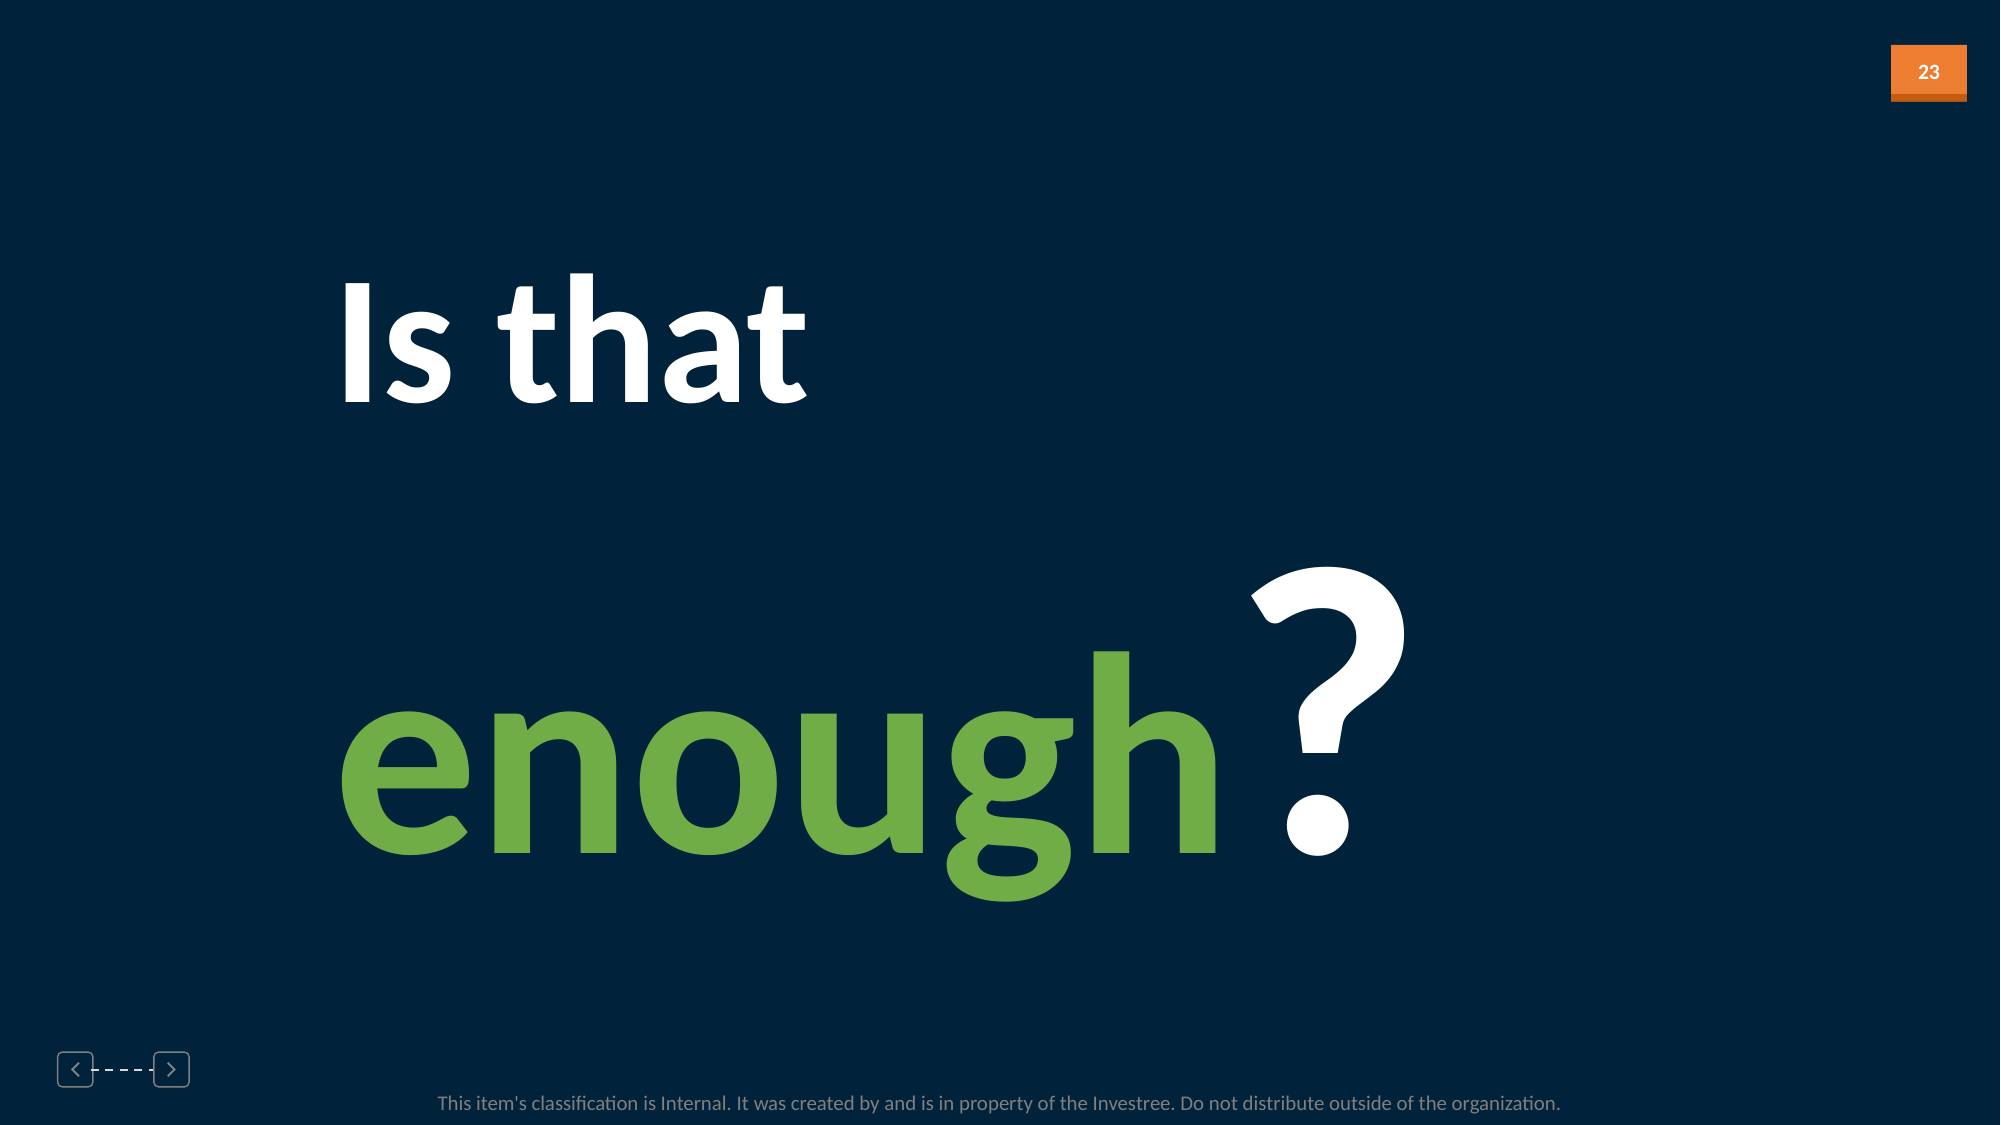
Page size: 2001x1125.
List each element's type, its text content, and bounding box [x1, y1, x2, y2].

text_box Is that enough? [318, 211, 1694, 944]
